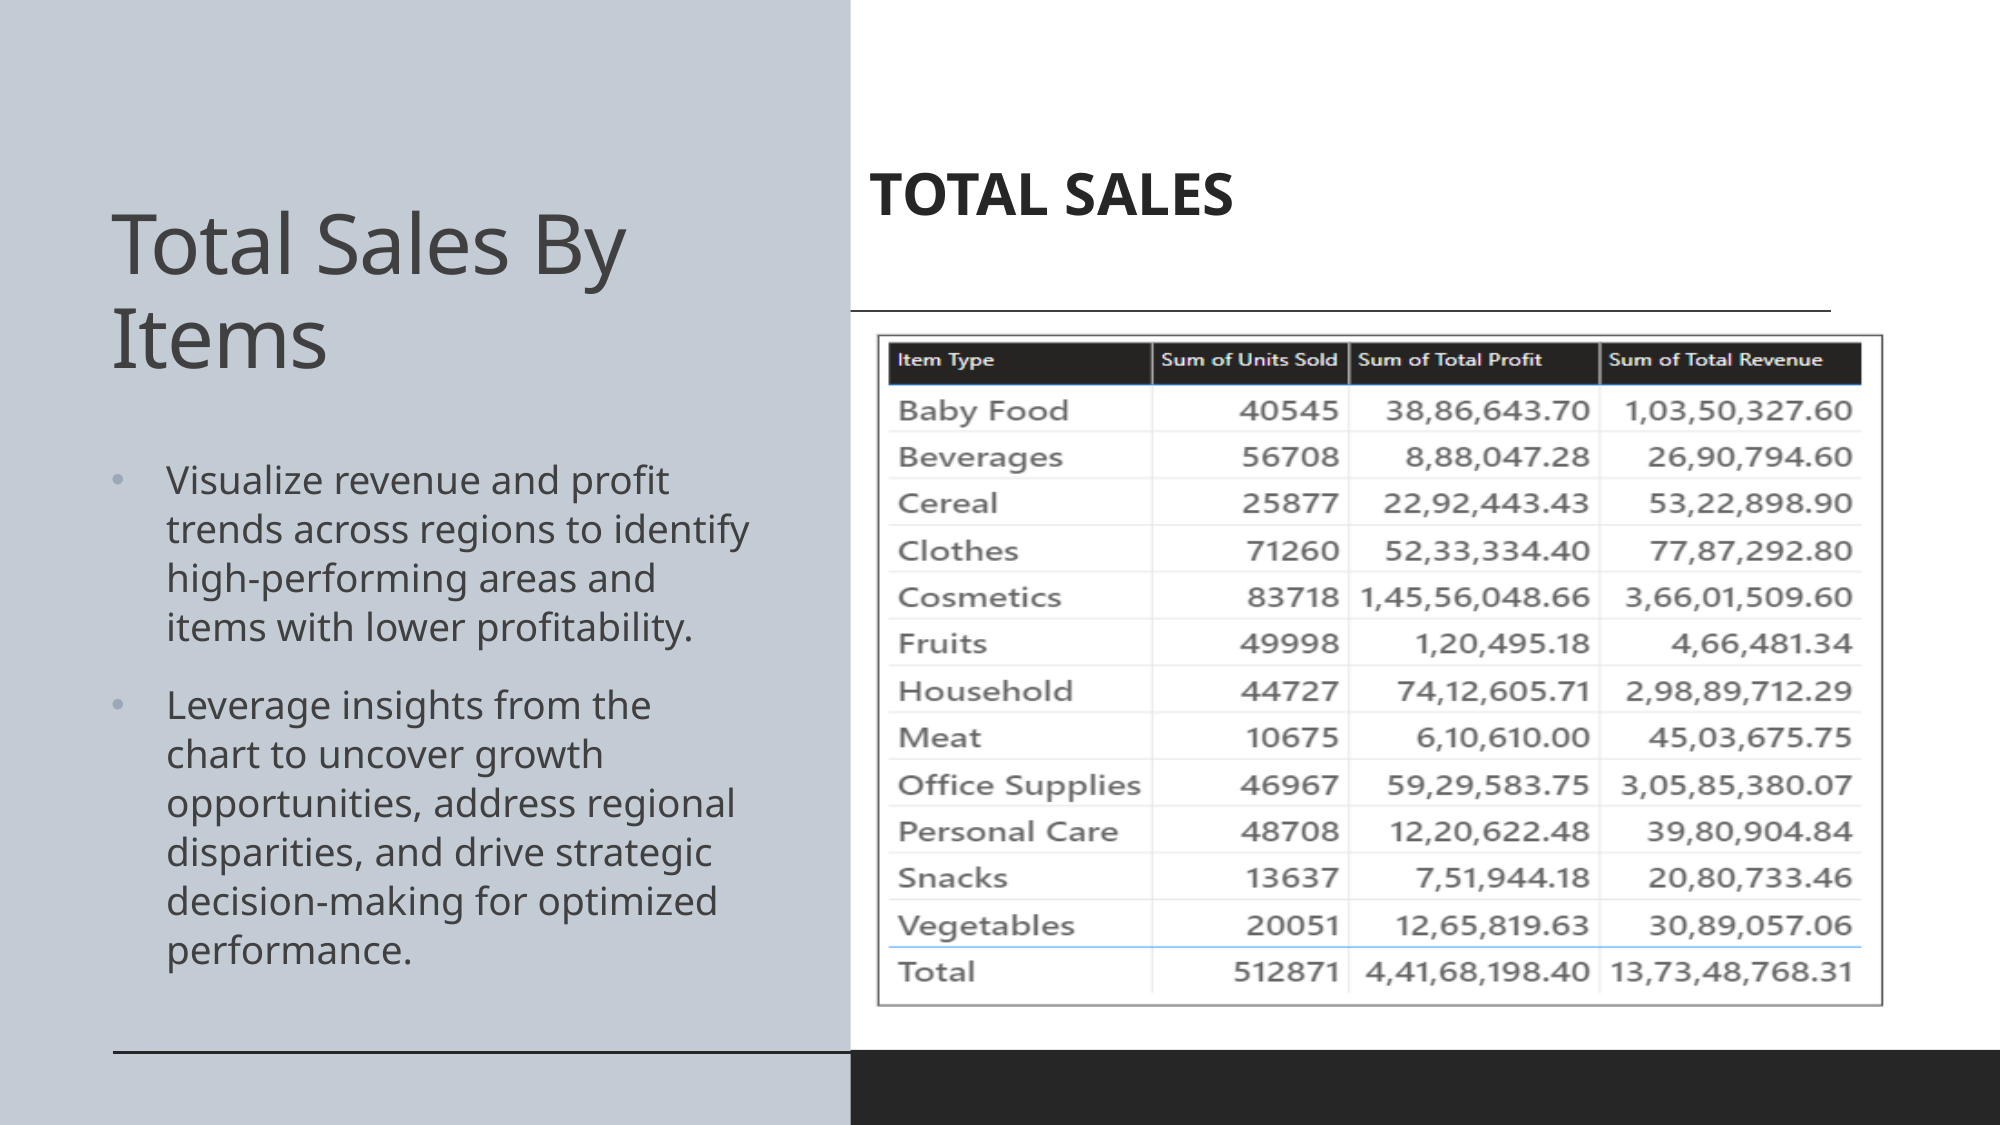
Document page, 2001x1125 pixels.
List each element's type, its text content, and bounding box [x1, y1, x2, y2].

subtitle Total sales [869, 150, 1658, 326]
list Visualize revenue and profit trends across regions to identify high-performing areas and items with lower profitability. Leverage insights from the chart to uncover growth opportunities, address regional disparities, and drive strategic decision-making for optimized performance. [111, 453, 757, 1014]
title Total Sales By Items [111, 113, 757, 385]
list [869, 327, 1890, 1015]
